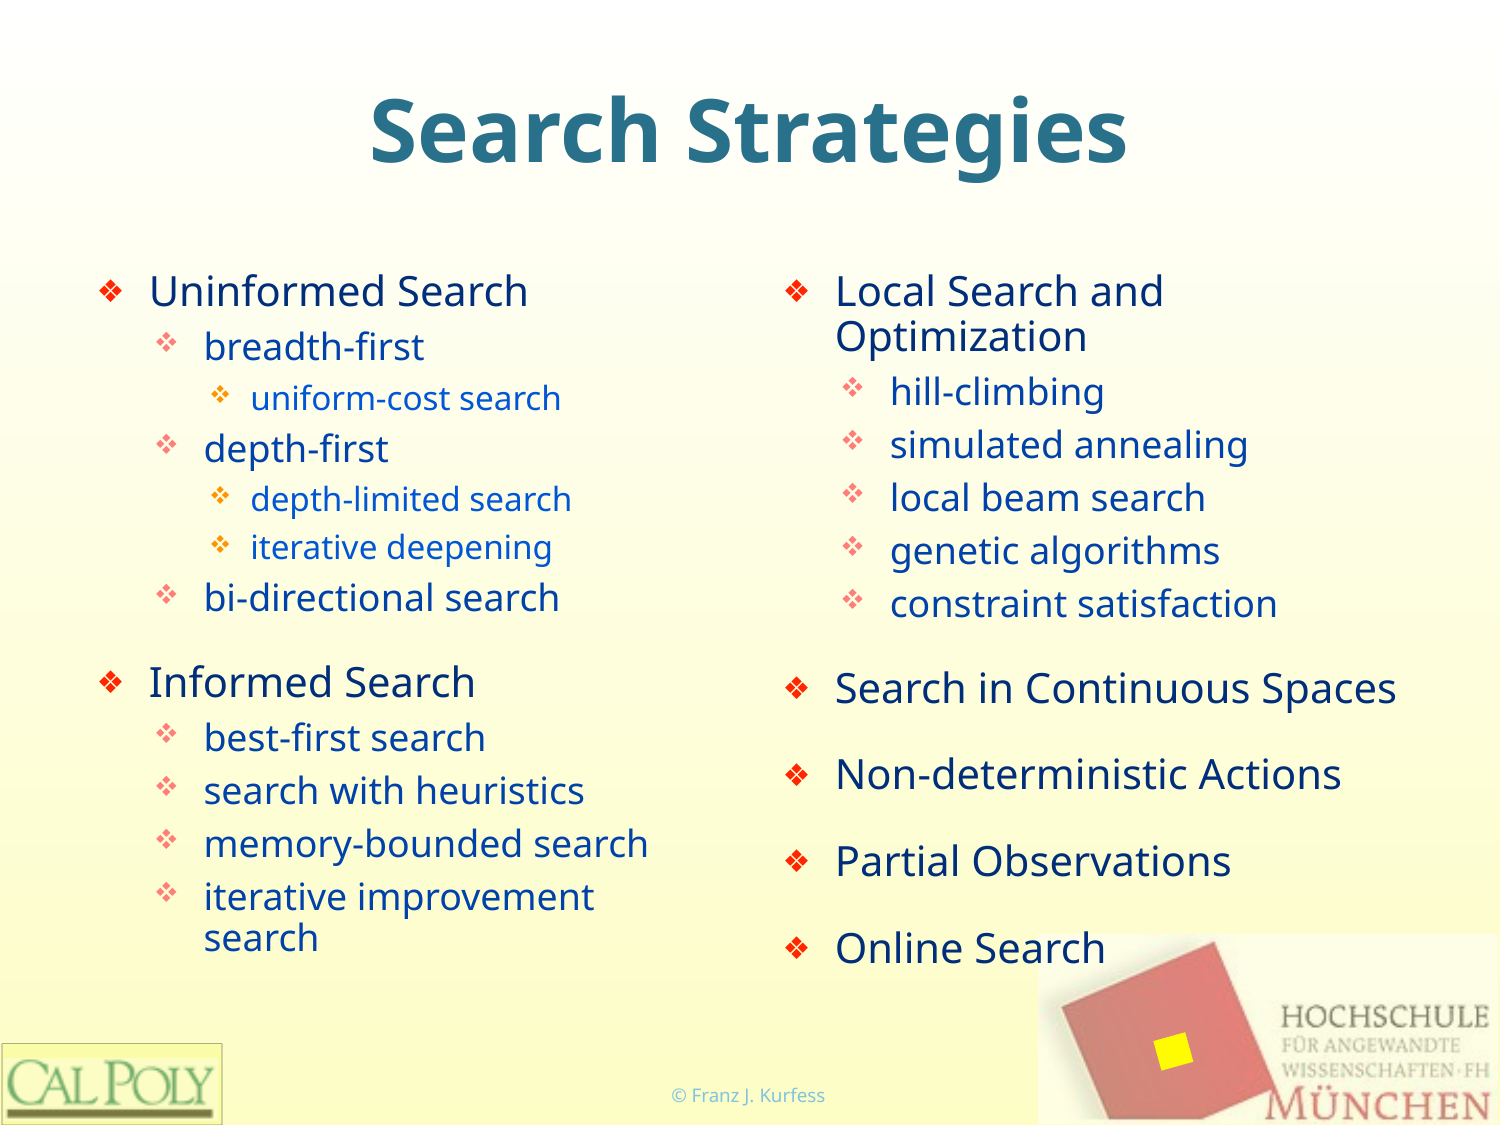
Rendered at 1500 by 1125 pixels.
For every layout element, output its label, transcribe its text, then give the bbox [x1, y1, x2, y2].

list Uninformed Search breadth-first uniform-cost search depth-first depth-limited search iterative deepening bi-directional search Informed Search best-first search search with heuristics memory-bounded search iterative improvement search Local Search and Optimization hill-climbing simulated annealing local beam search genetic algorithms constraint satisfaction Search in Continuous Spaces Non-deterministic Actions Partial Observations Online Search [90, 264, 1410, 1049]
title Search Strategies [90, 0, 1410, 255]
text_box [1038, 934, 1498, 1124]
slide_number [1153, 1031, 1194, 1071]
